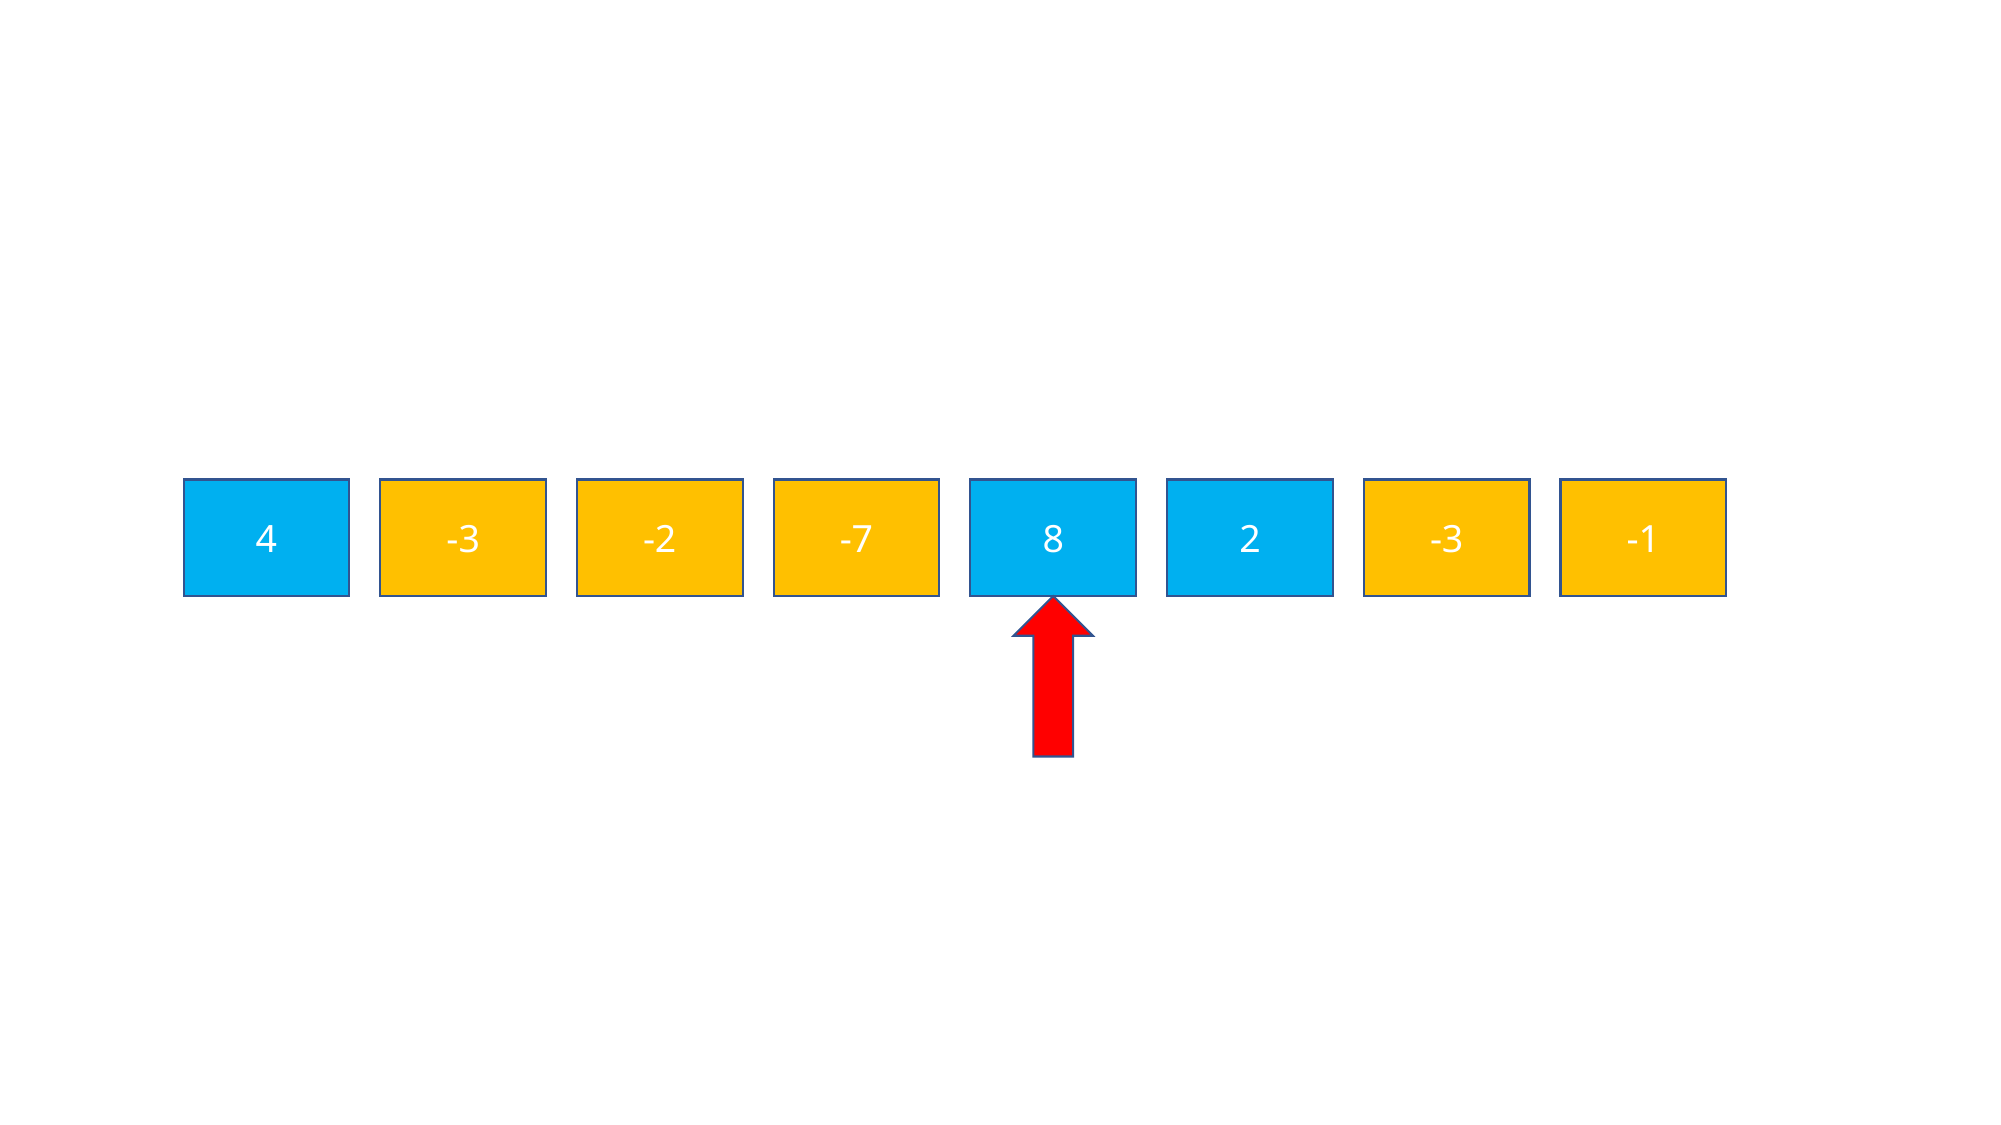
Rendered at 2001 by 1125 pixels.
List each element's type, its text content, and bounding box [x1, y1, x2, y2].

text_box 2 [1166, 478, 1334, 597]
text_box 8 [969, 478, 1137, 597]
text_box 4 [183, 478, 350, 597]
text_box -3 [1363, 478, 1531, 597]
text_box -3 [379, 478, 547, 597]
text_box [1011, 594, 1096, 758]
text_box -1 [1559, 478, 1727, 597]
text_box -2 [576, 478, 744, 597]
text_box -7 [773, 478, 940, 597]
